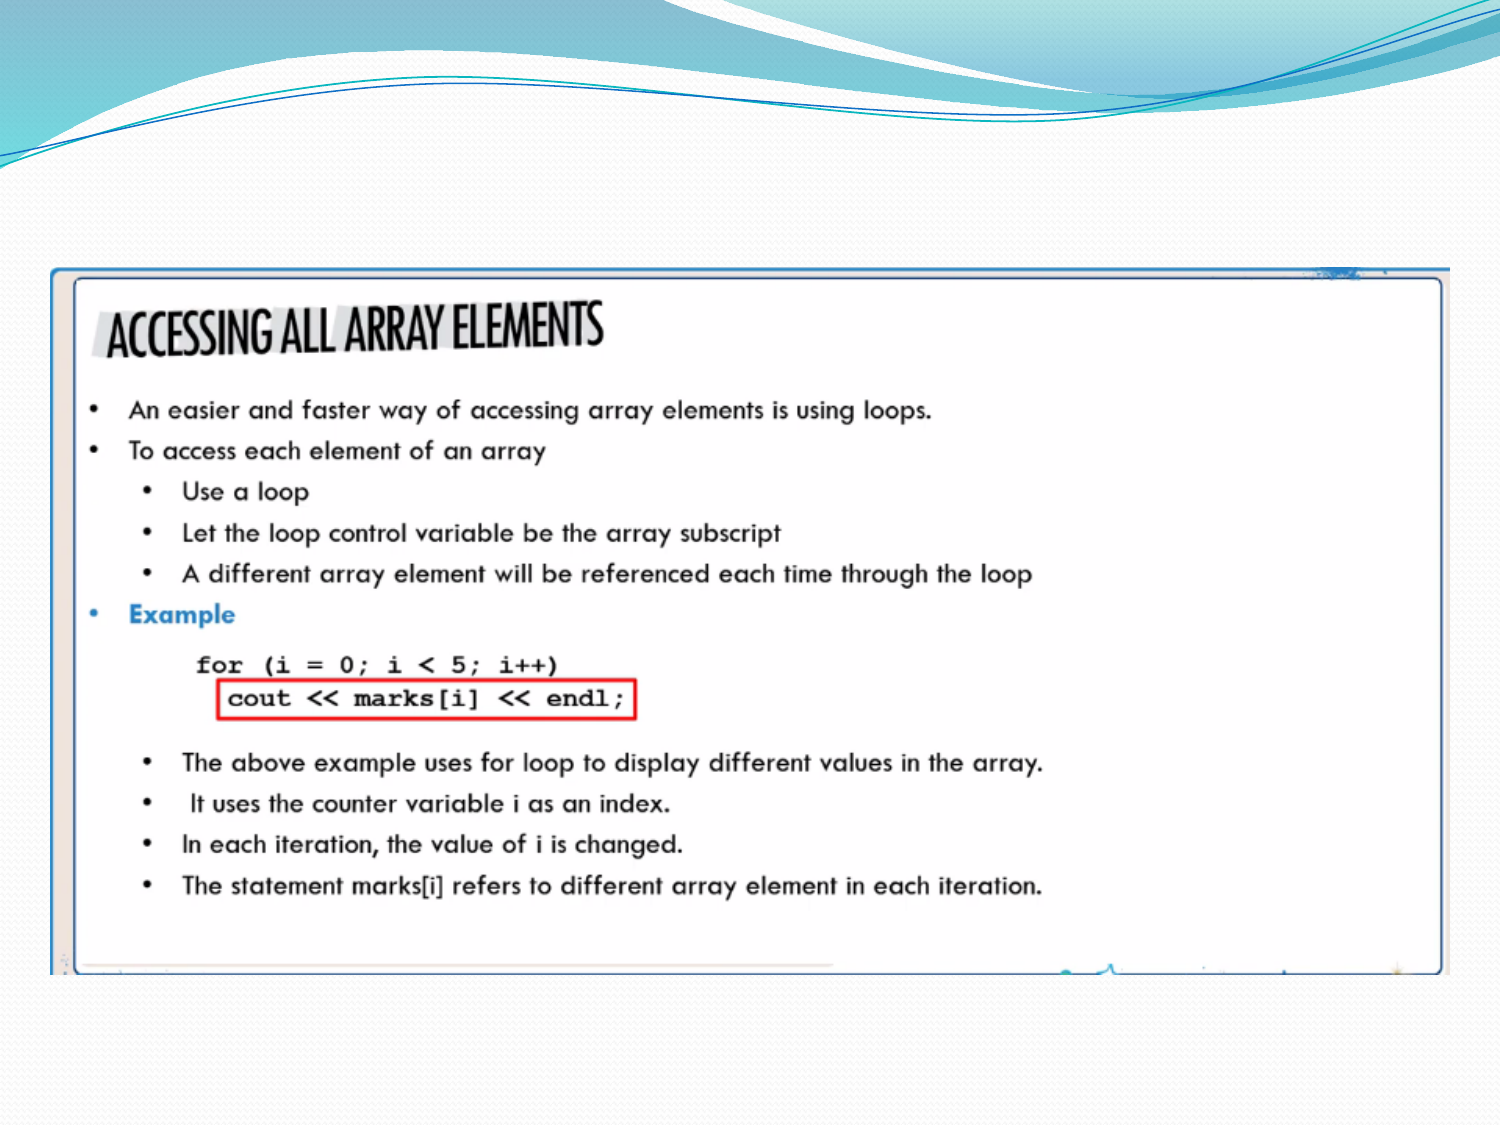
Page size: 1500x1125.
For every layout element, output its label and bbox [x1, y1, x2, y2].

picture [50, 266, 1450, 976]
